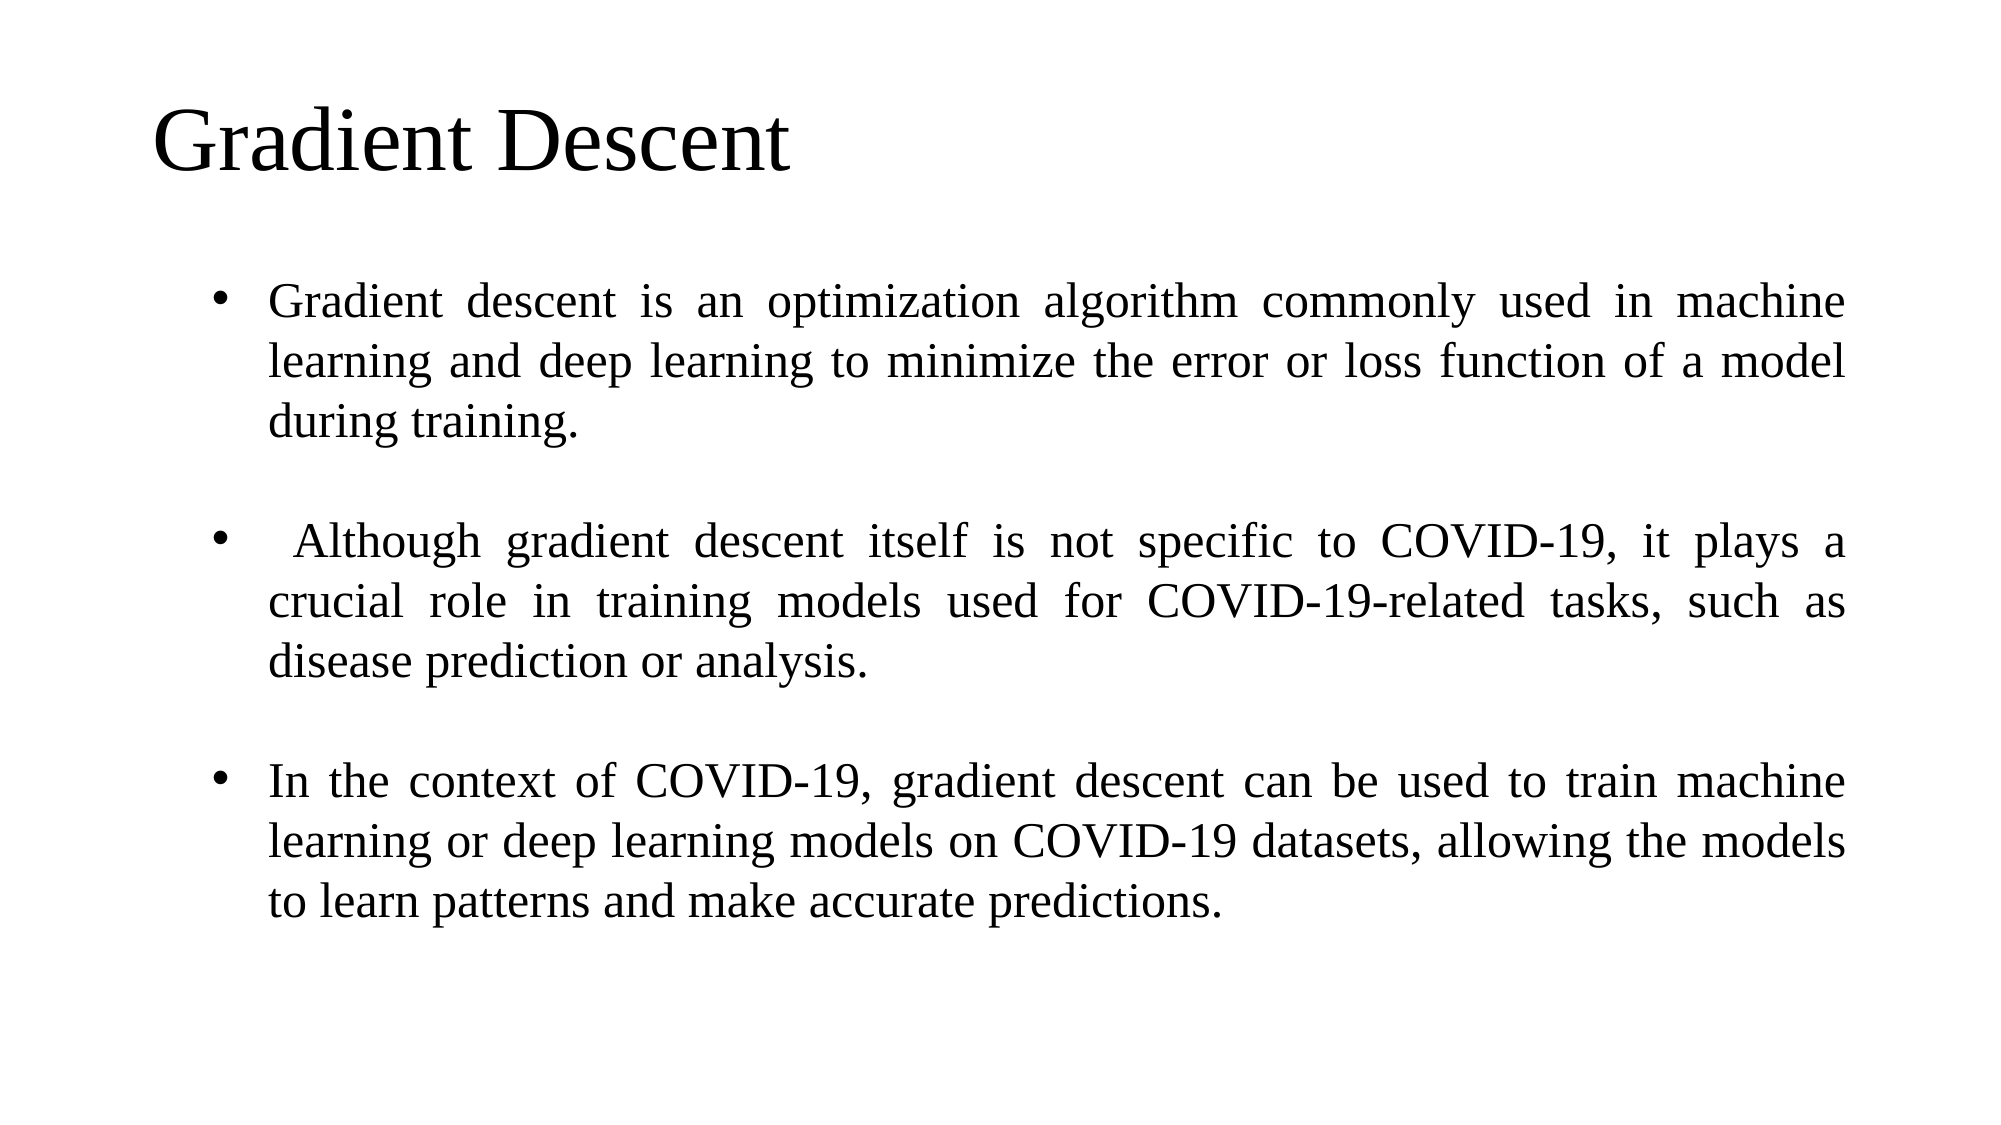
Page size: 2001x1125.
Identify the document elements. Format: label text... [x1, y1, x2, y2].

title Gradient Descent [137, 59, 1863, 222]
text_box Gradient descent is an optimization algorithm commonly used in machine learning and deep learning to minimize the error or loss function of a model during training. Although gradient descent itself is not specific to COVID-19, it plays a crucial role in training models used for COVID-19-related tasks, such as disease prediction or analysis. In the context of COVID-19, gradient descent can be used to train machine learning or deep learning models on COVID-19 datasets, allowing the models to learn patterns and make accurate predictions. [197, 260, 1863, 935]
